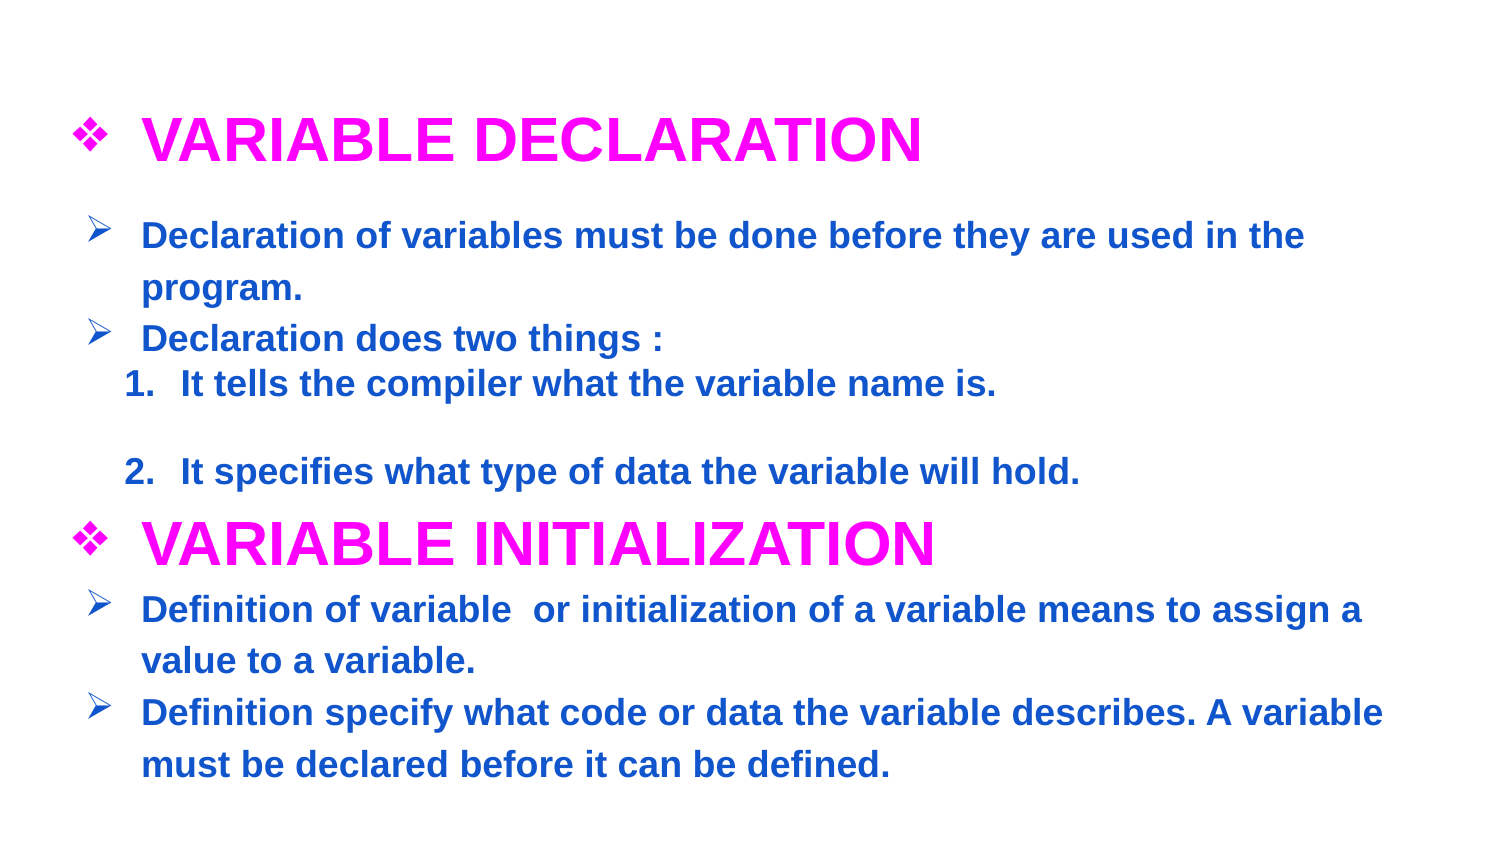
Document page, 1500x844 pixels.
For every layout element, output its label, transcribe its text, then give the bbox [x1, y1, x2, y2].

title VARIABLE DECLARATION [51, 72, 1449, 167]
list Declaration of variables must be done before they are used in the program. Declaration does two things : It tells the compiler what the variable name is. It specifies what type of data the variable will hold. VARIABLE INITIALIZATION Definition of variable or initialization of a variable means to assign a value to a variable. Definition specify what code or data the variable describes. A variable must be declared before it can be defined. [51, 189, 1449, 829]
